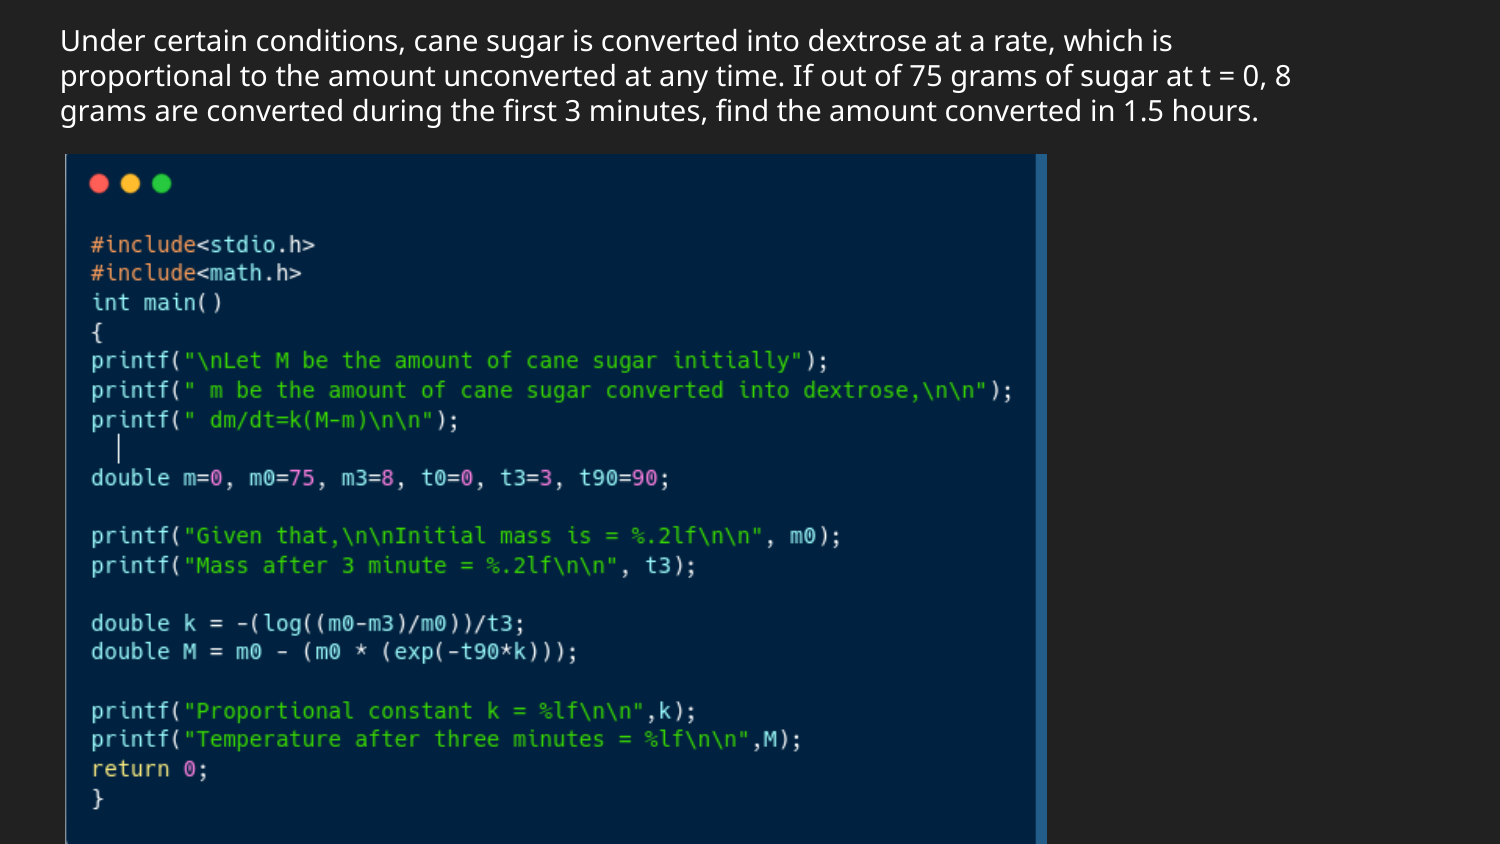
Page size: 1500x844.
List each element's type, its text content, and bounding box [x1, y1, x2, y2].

picture [64, 154, 1047, 844]
text_box Under certain conditions, cane sugar is converted into dextrose at a rate, which is proportional to the amount unconverted at any time. If out of 75 grams of sugar at t = 0, 8 grams are converted during the first 3 minutes, find the amount converted in 1.5 hours. [44, 6, 1359, 177]
